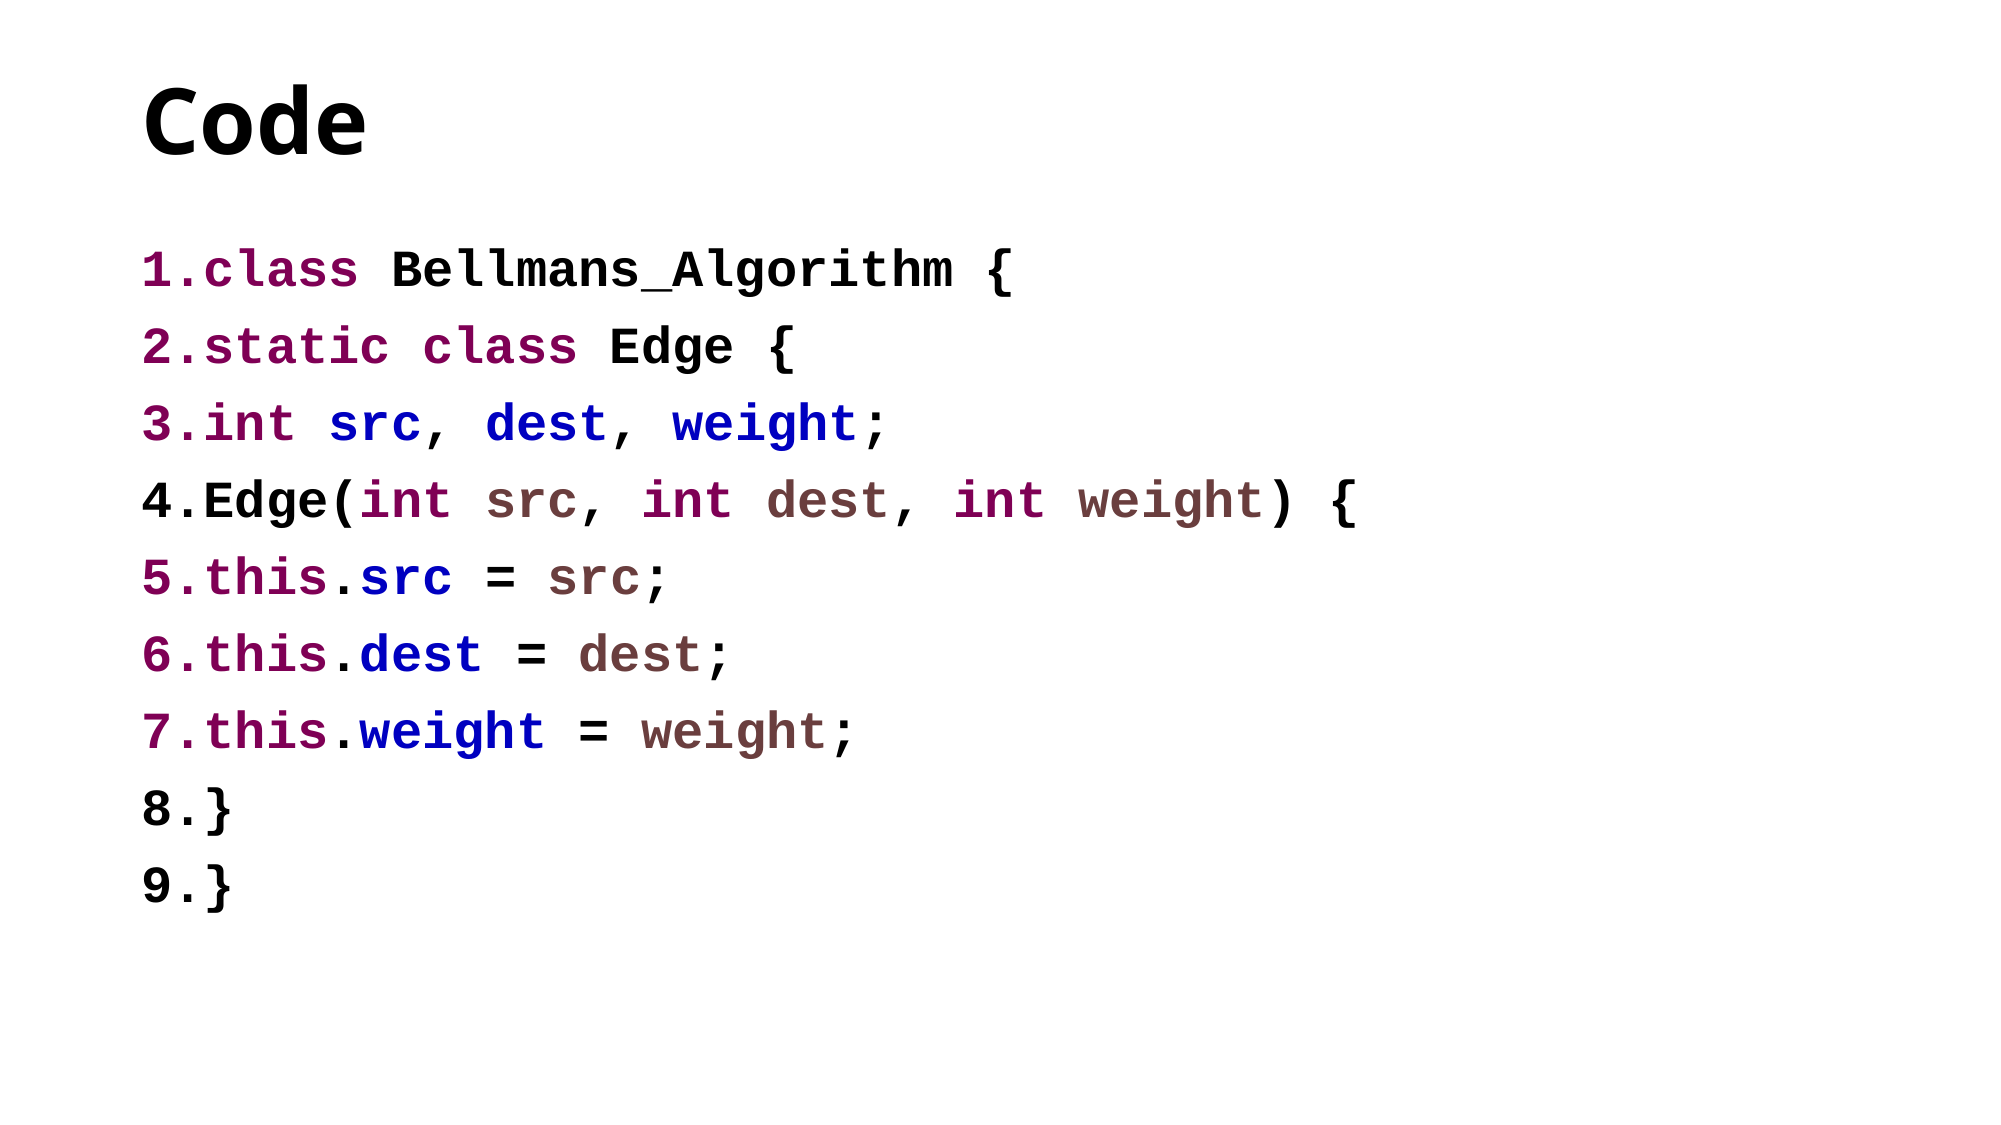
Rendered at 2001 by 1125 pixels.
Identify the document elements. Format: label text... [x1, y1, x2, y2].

title Code [126, 16, 1852, 233]
list class Bellmans_Algorithm { static class Edge { int src, dest, weight; Edge(int src, int dest, int weight) { this.src = src; this.dest = dest; this.weight = weight; } } [126, 233, 1852, 1054]
